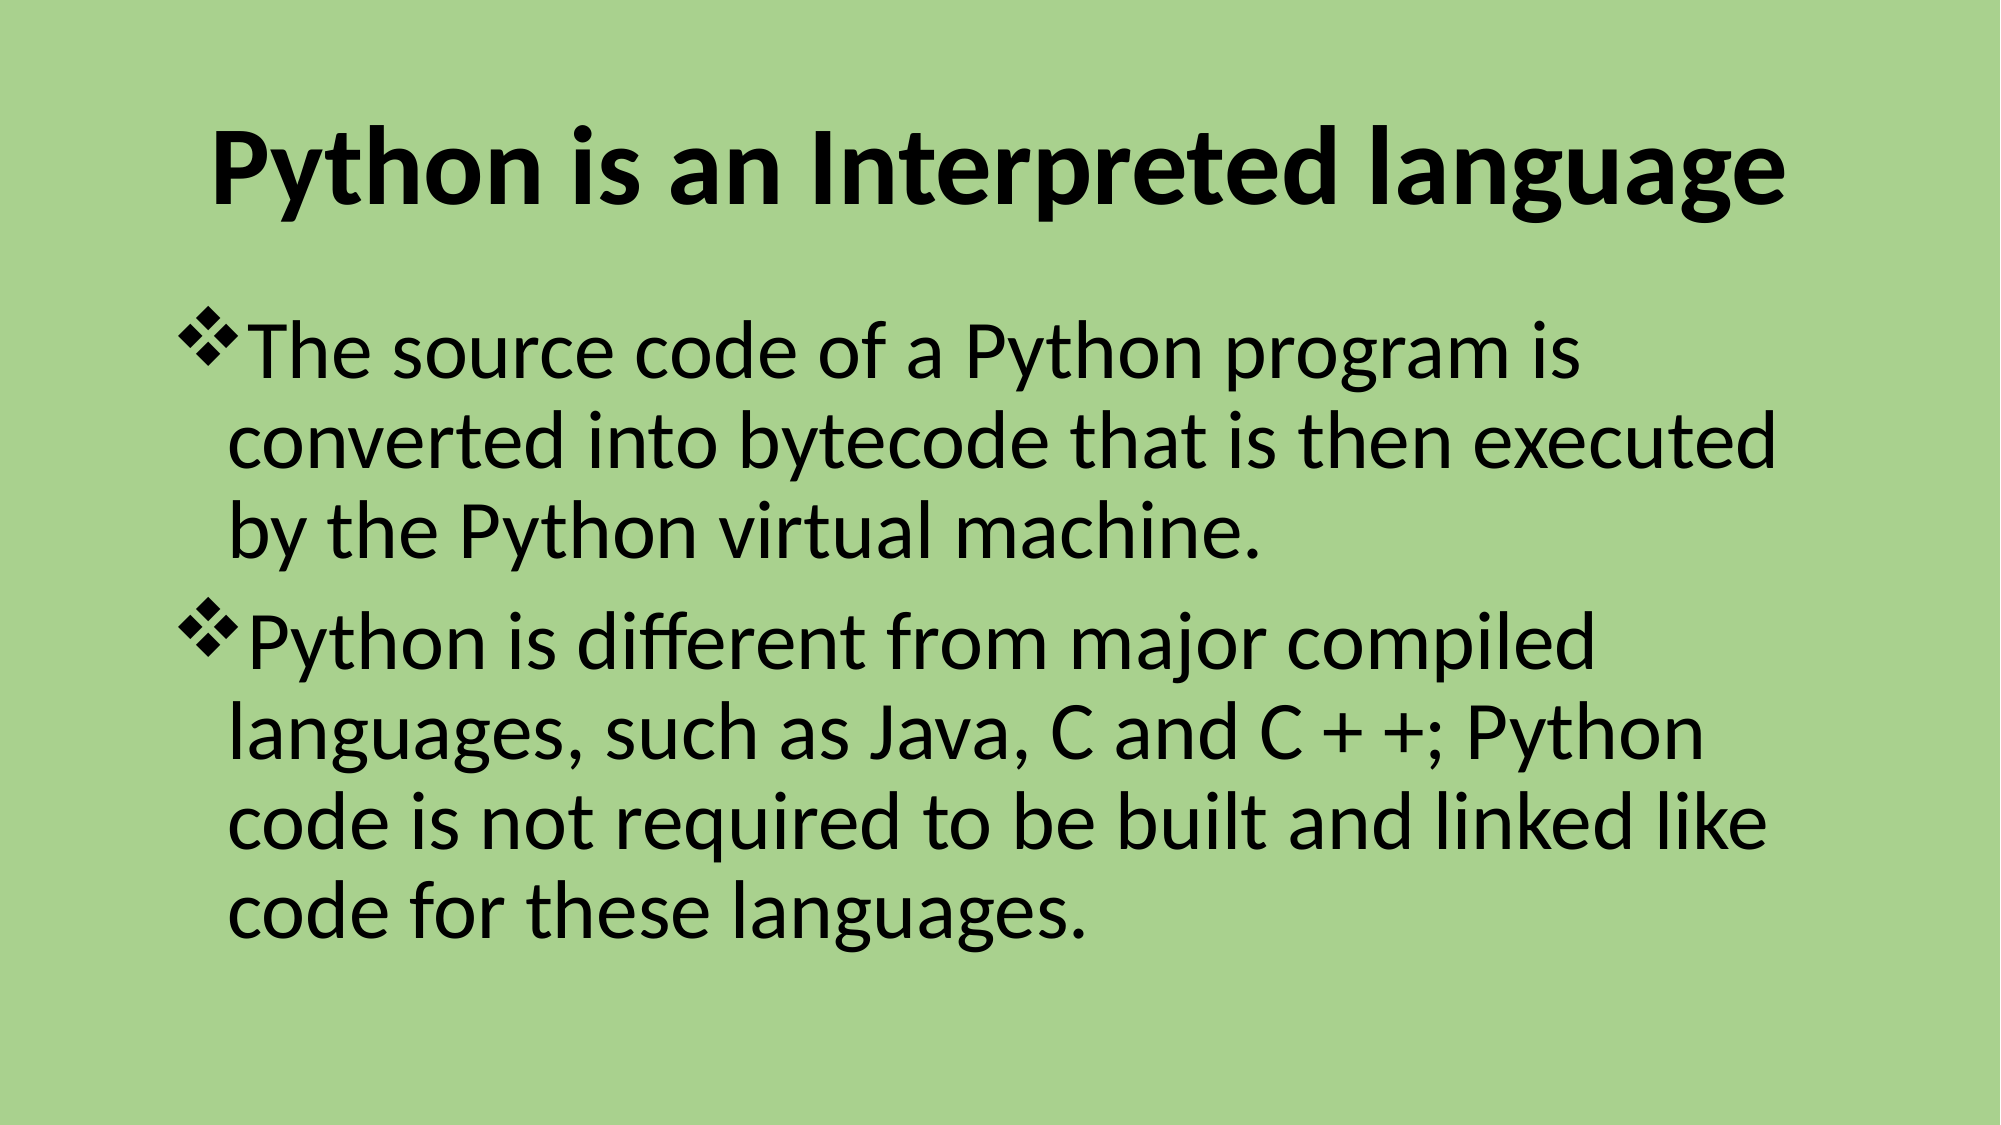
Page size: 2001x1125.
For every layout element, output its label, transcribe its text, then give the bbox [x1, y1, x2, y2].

title Python is an Interpreted language [137, 59, 1863, 278]
list The source code of a Python program is converted into bytecode that is then executed by the Python virtual machine. Python is different from major compiled languages, such as Java, C and C + +; Python code is not required to be built and linked like code for these languages. [137, 299, 1863, 1066]
